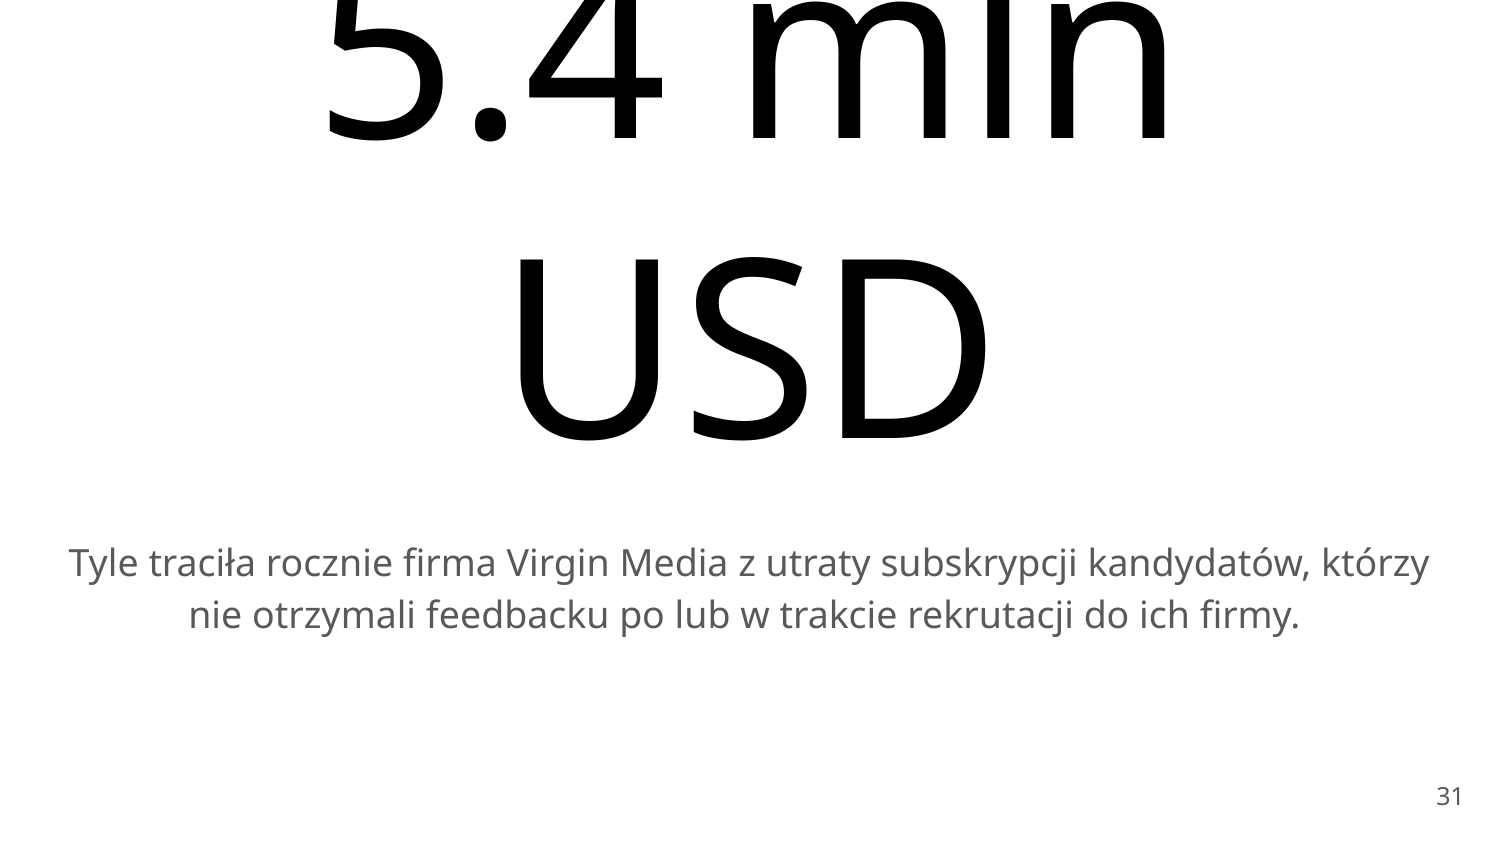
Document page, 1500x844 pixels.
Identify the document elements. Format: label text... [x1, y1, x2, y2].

list Tyle traciła rocznie firma Virgin Media z utraty subskrypcji kandydatów, którzy nie otrzymali feedbacku po lub w trakcie rekrutacji do ich firmy. [51, 517, 1449, 731]
title 5.4 mln USD [51, 181, 1449, 504]
slide_number ‹#› [1389, 764, 1480, 830]
